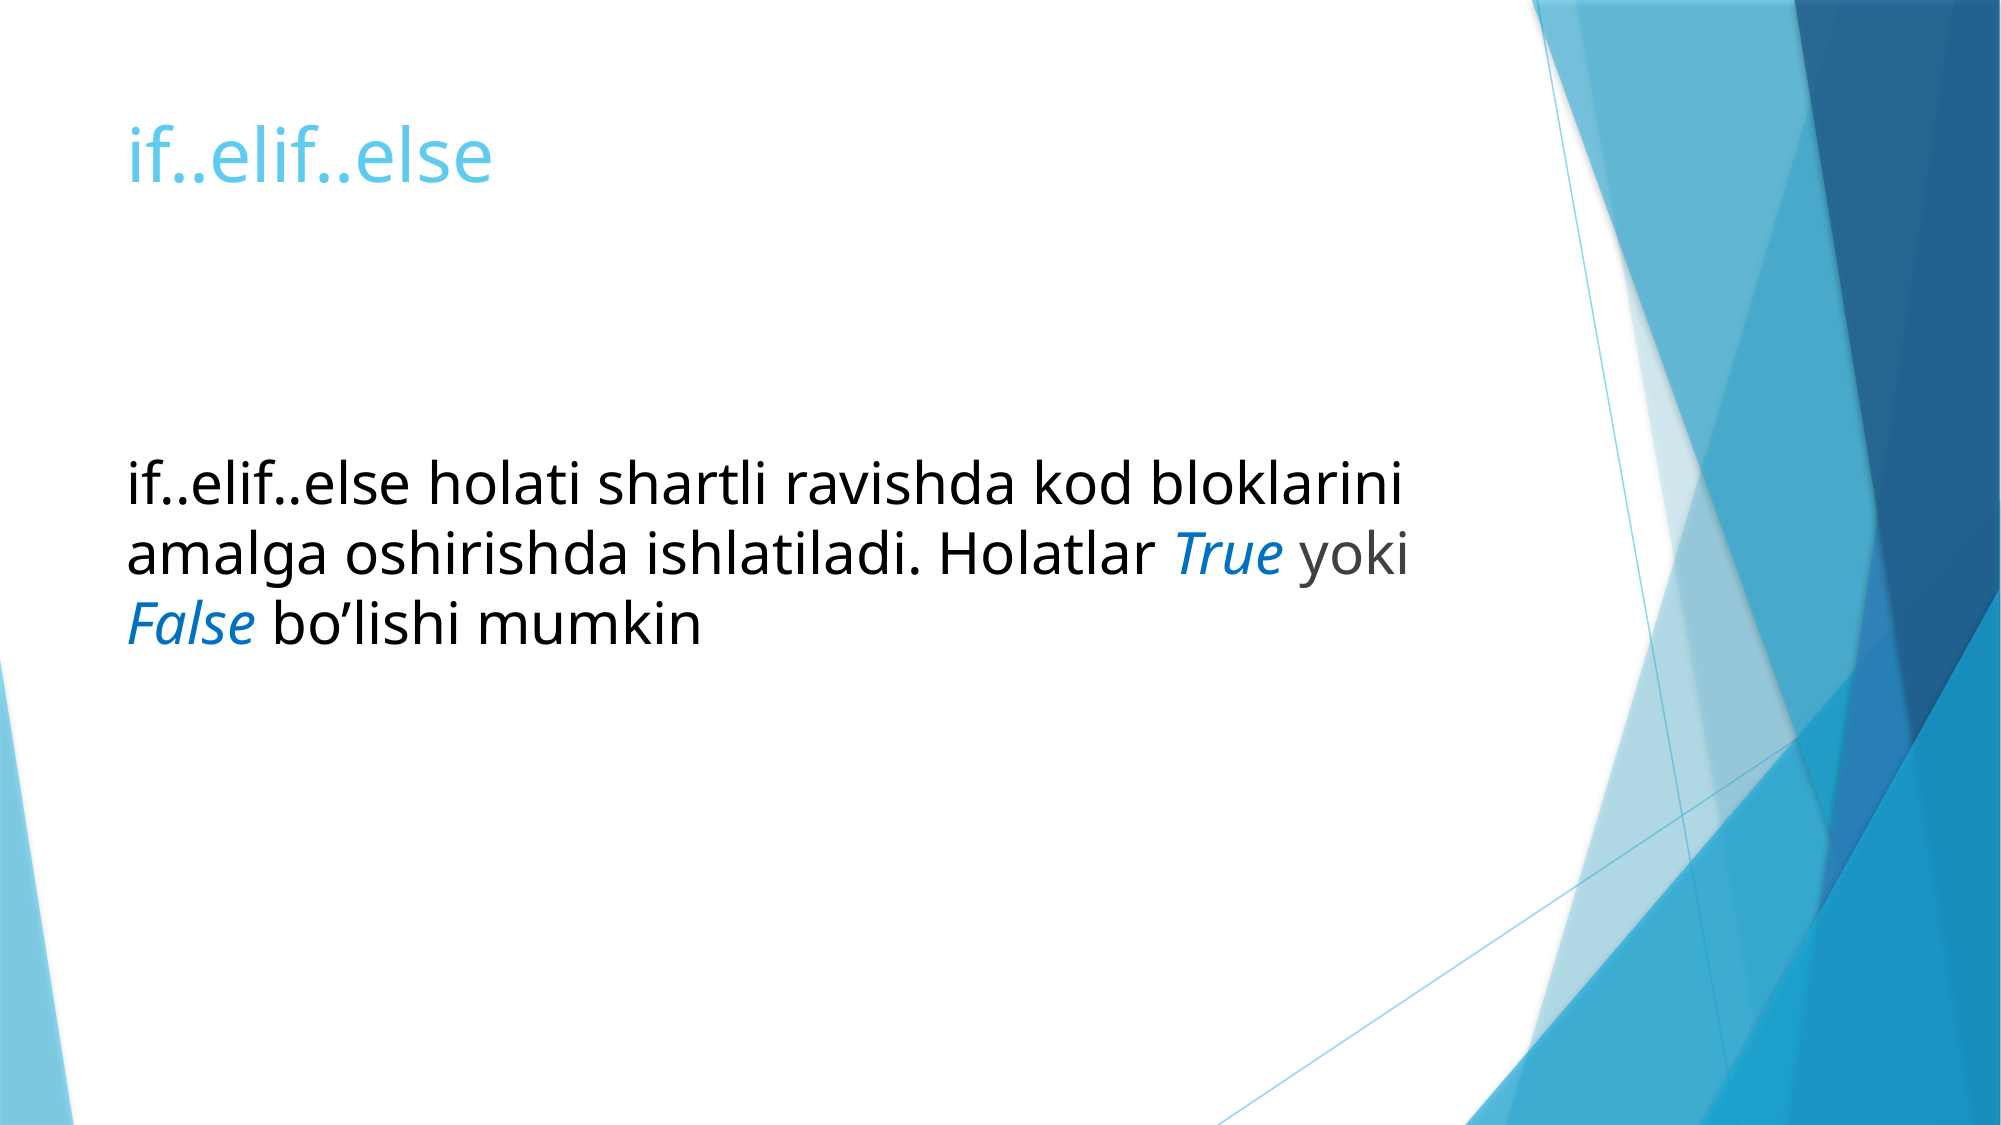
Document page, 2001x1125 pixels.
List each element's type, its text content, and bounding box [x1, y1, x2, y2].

list if..elif..else holati shartli ravishda kod bloklarini amalga oshirishda ishlatiladi. Holatlar True yoki False bo’lishi mumkin [111, 257, 1522, 991]
title if..elif..else [111, 99, 1522, 257]
